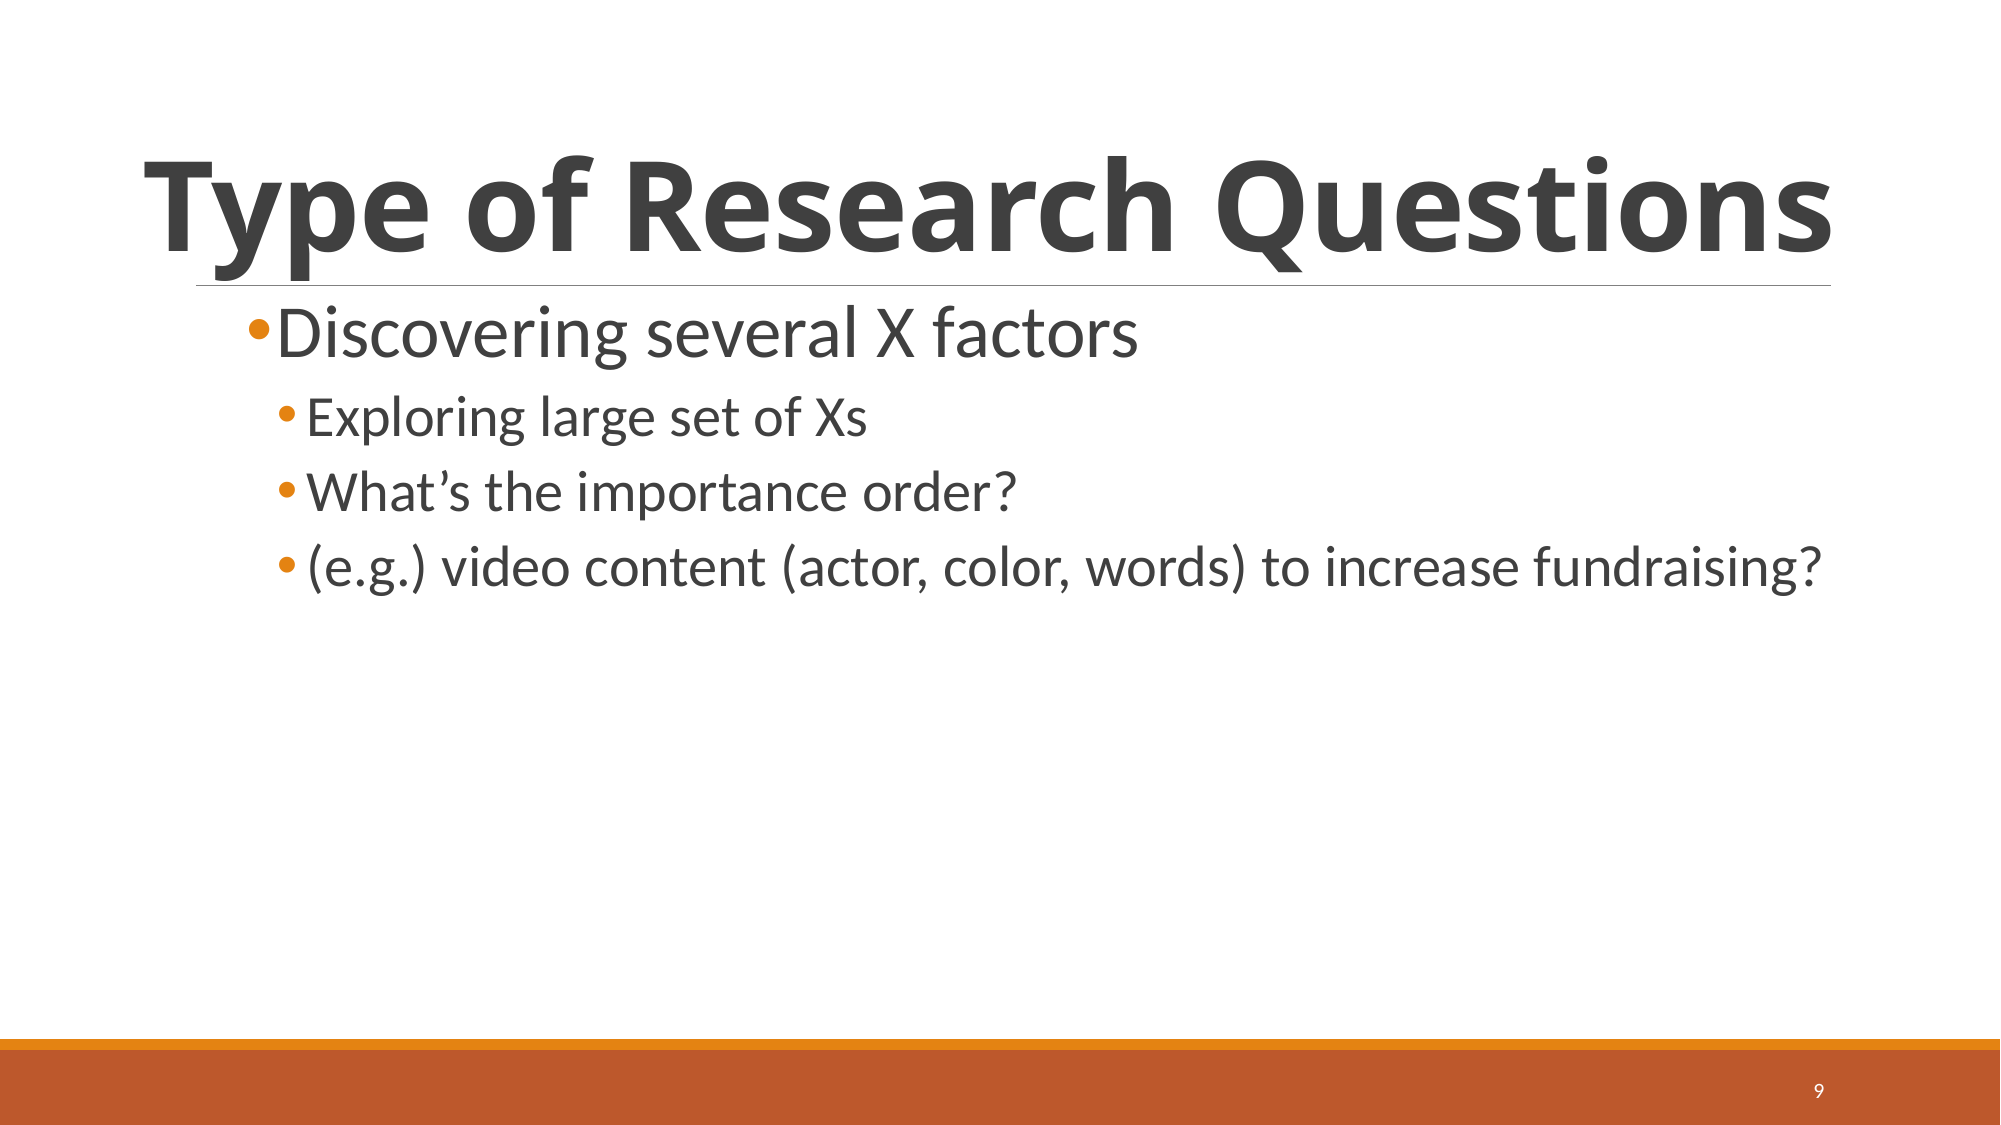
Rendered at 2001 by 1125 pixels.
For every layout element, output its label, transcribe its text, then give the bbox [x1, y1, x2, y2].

slide_number 9 [1624, 1059, 1840, 1120]
title Type of Research Questions [127, 47, 1898, 285]
list Discovering several X factors Exploring large set of Xs What’s the importance order? (e.g.) video content (actor, color, words) to increase fundraising? [213, 285, 1864, 945]
